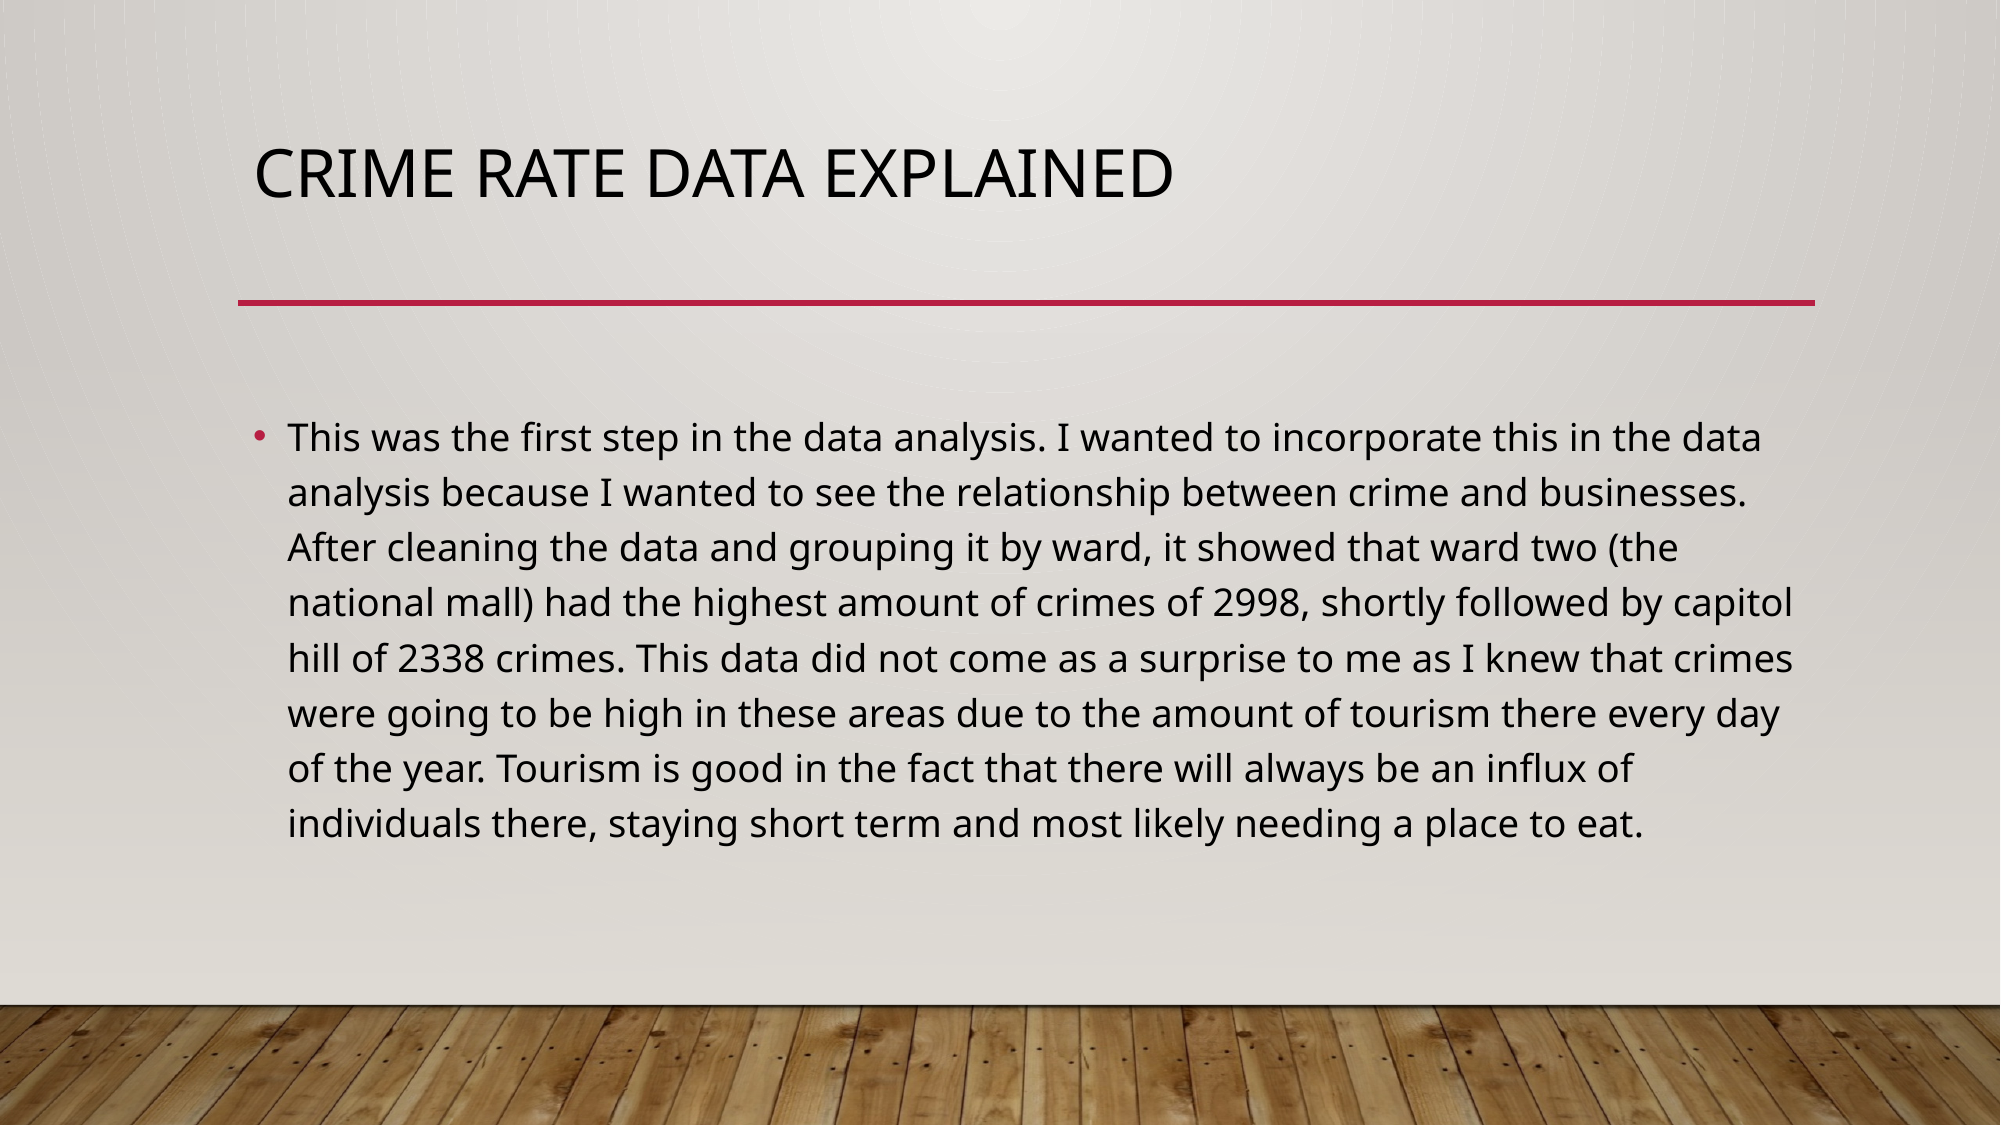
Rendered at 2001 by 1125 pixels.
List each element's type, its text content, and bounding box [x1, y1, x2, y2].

picture [0, 1005, 2000, 1125]
list This was the first step in the data analysis. I wanted to incorporate this in the data analysis because I wanted to see the relationship between crime and businesses. After cleaning the data and grouping it by ward, it showed that ward two (the national mall) had the highest amount of crimes of 2998, shortly followed by capitol hill of 2338 crimes. This data did not come as a surprise to me as I knew that crimes were going to be high in these areas due to the amount of tourism there every day of the year. Tourism is good in the fact that there will always be an influx of individuals there, staying short term and most likely needing a place to eat. [238, 330, 1814, 897]
title Crime Rate Data Explained [238, 131, 1814, 305]
